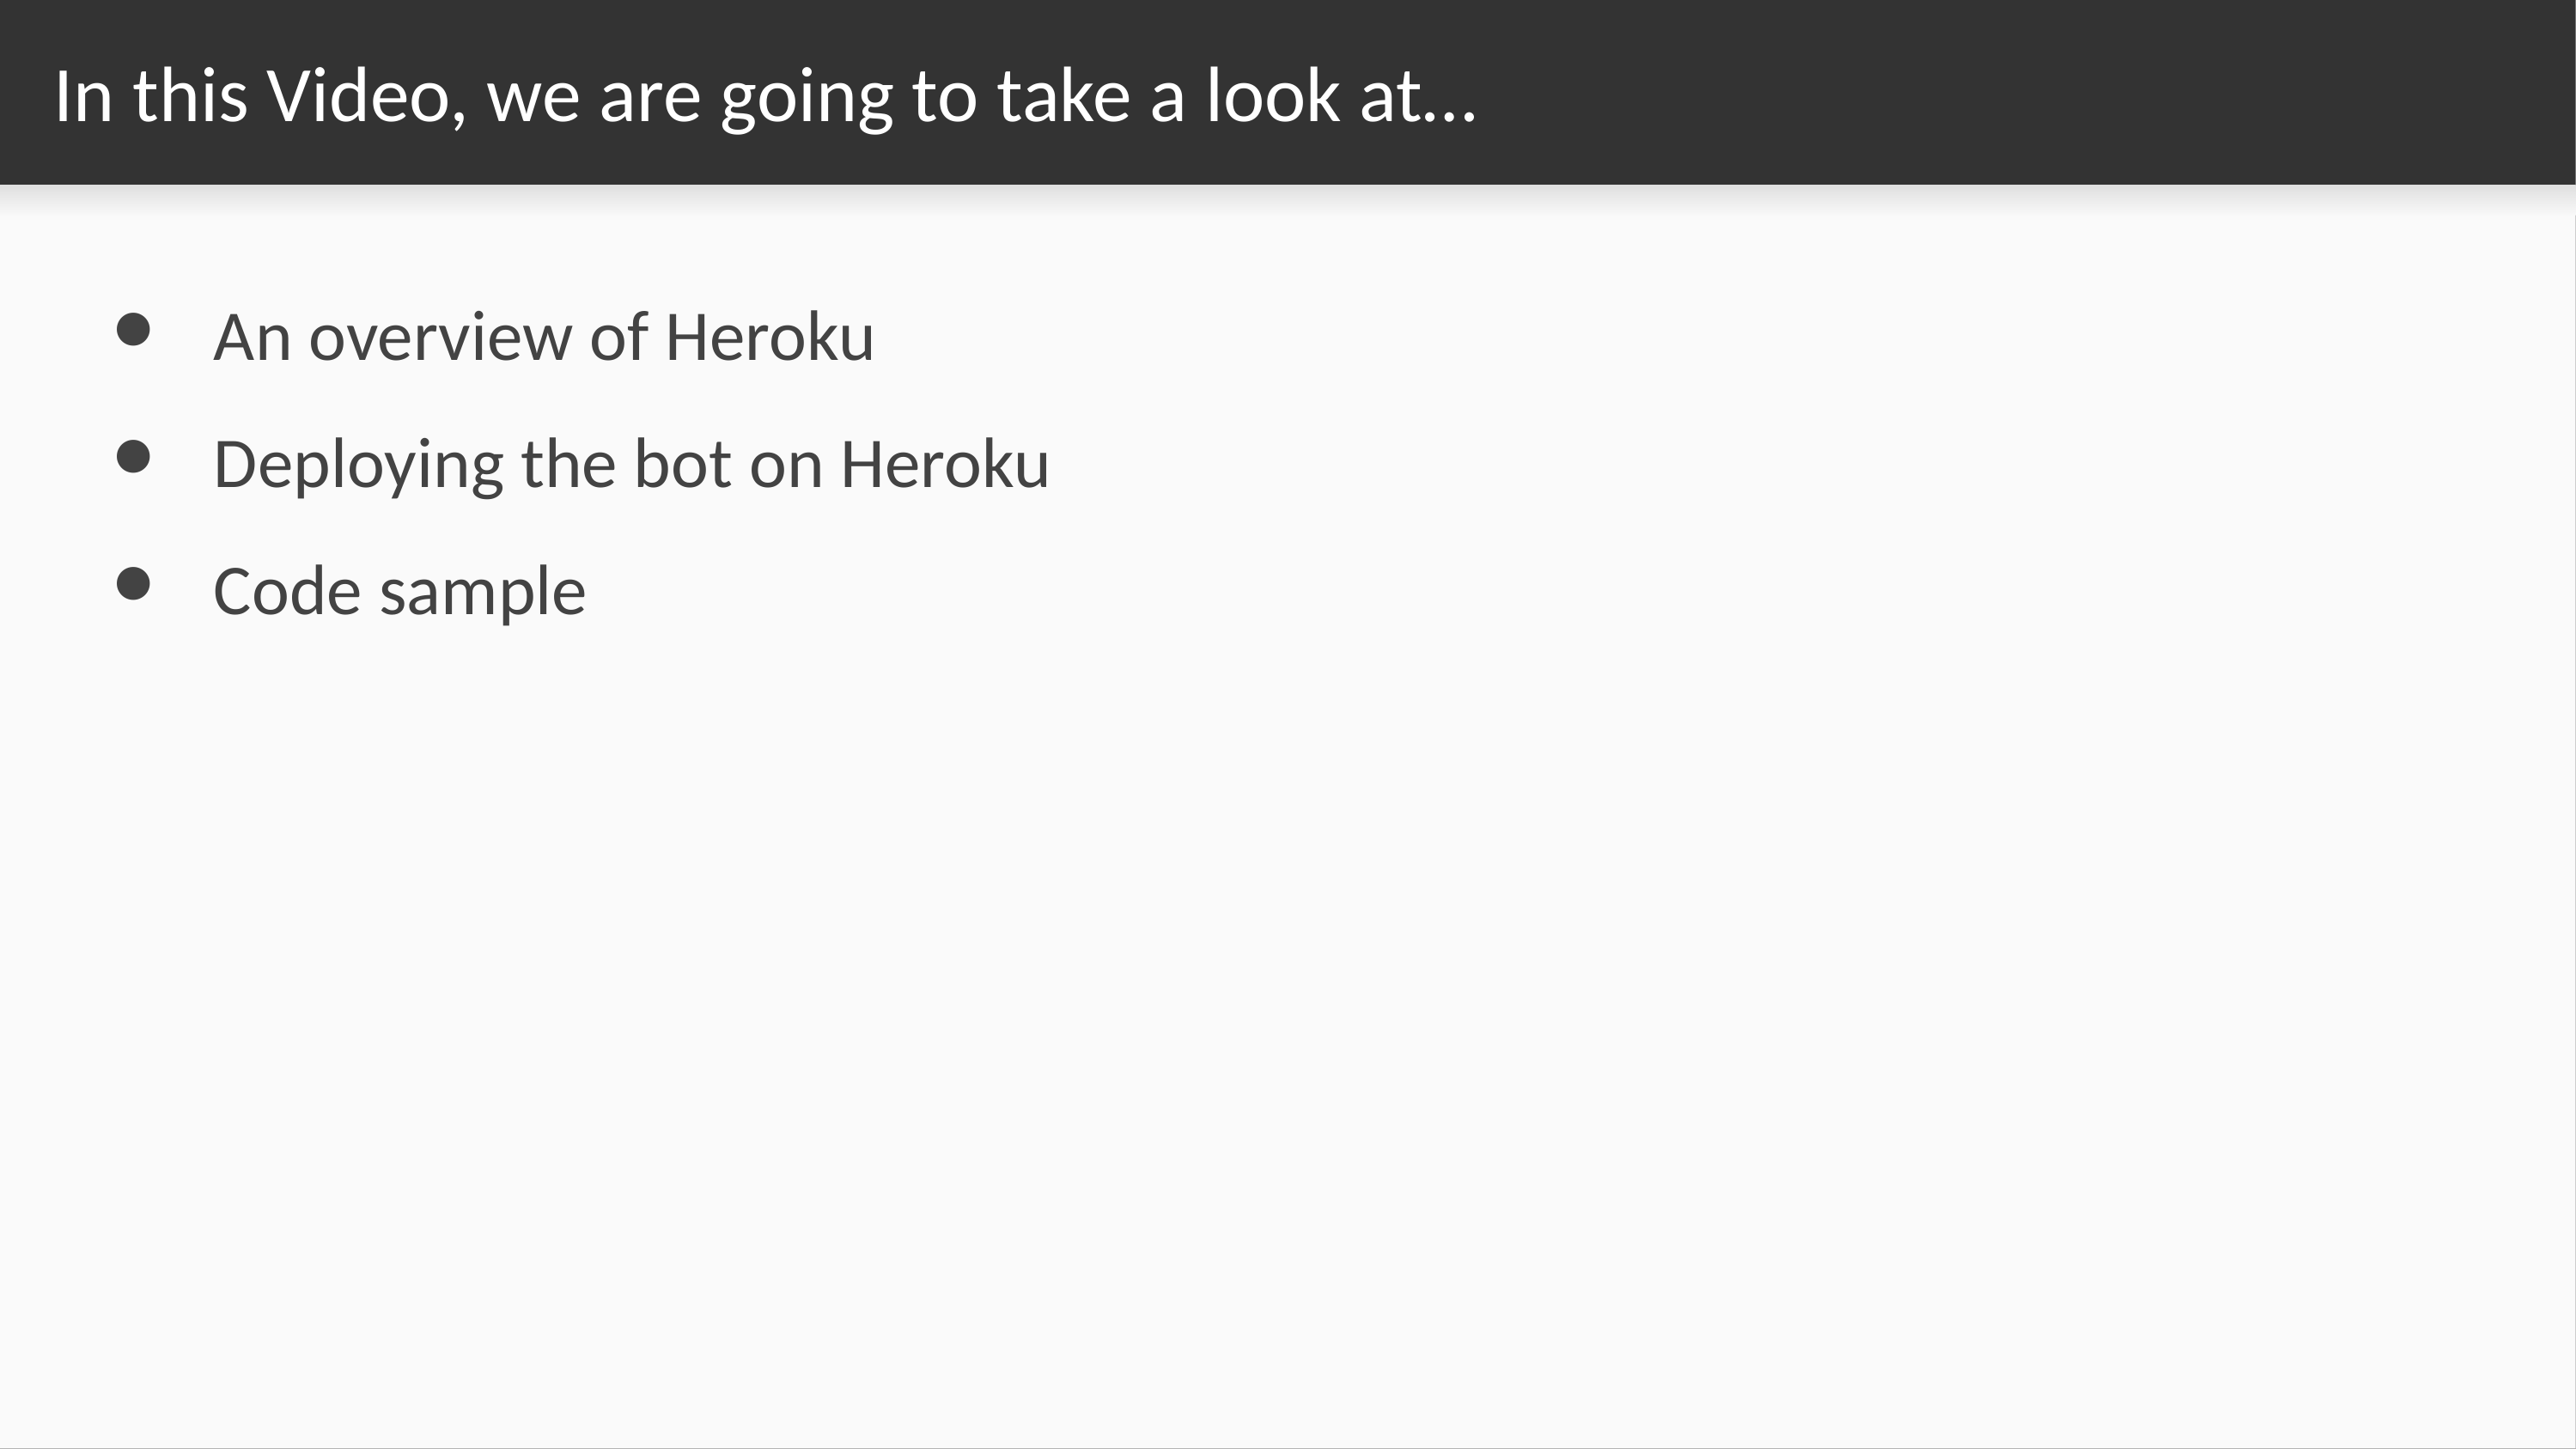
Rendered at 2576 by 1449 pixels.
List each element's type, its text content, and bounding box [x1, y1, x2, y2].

list An overview of Heroku Deploying the bot on Heroku Code sample [59, 250, 2514, 732]
title In this Video, we are going to take a look at… [27, 4, 2514, 175]
